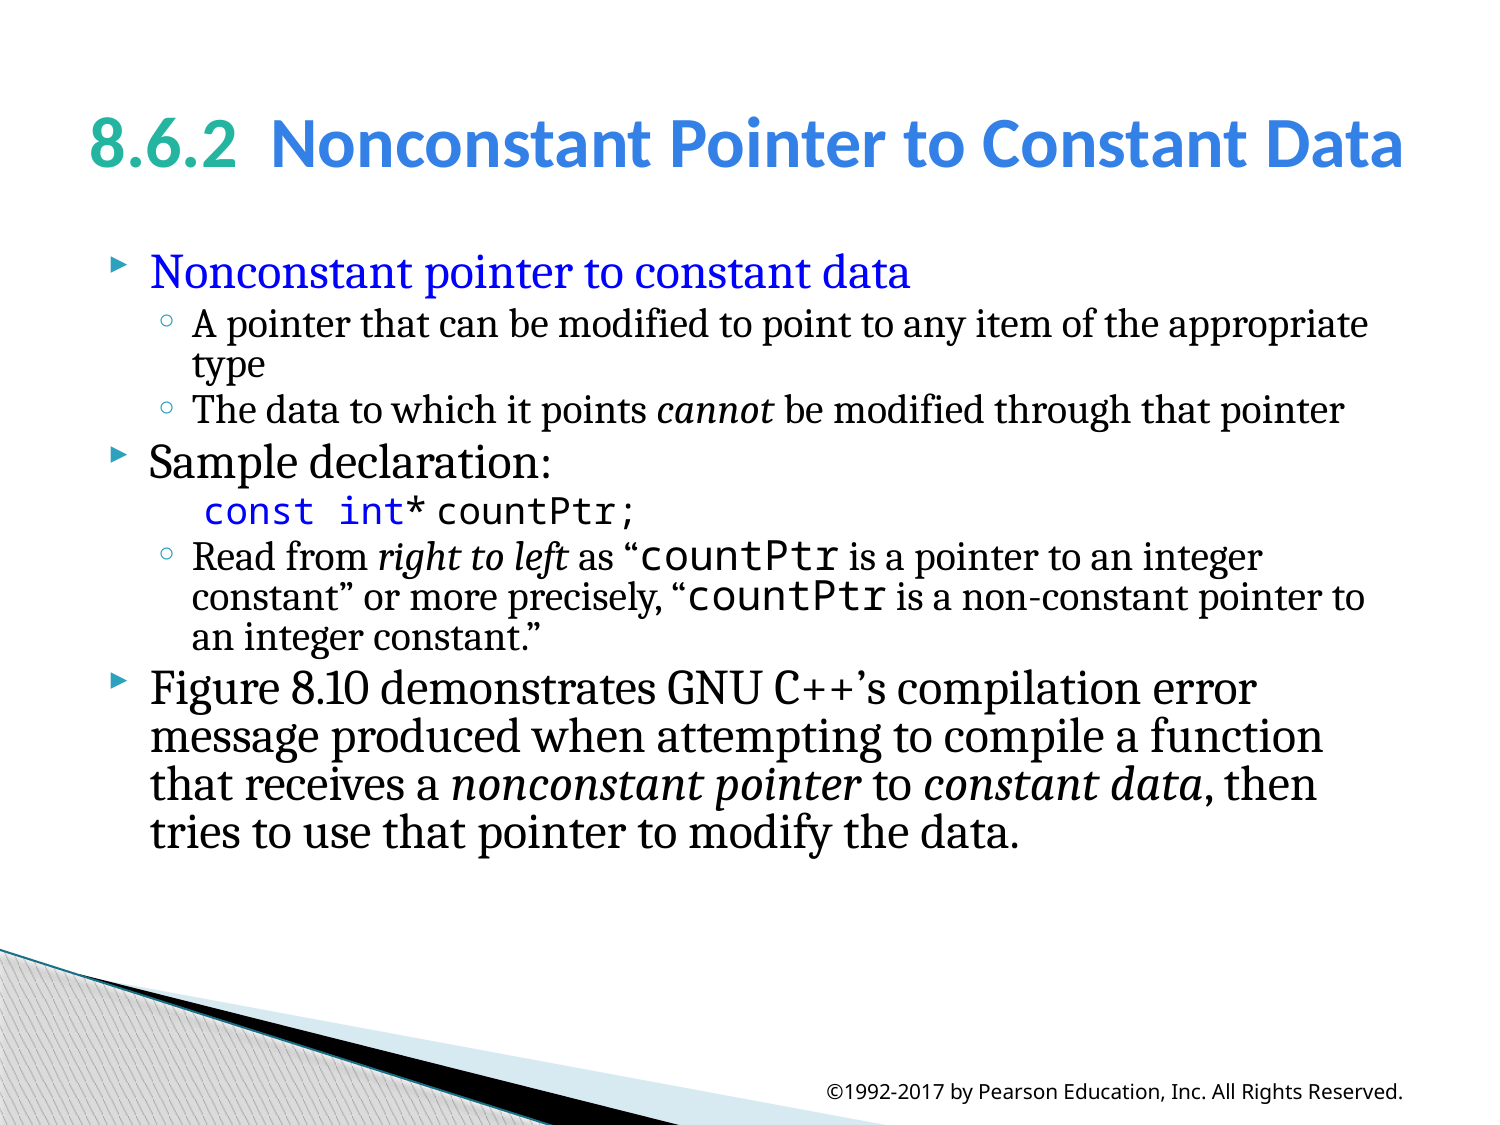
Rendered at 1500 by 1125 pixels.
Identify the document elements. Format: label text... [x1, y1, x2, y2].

title 8.6.2 Nonconstant Pointer to Constant Data [75, 45, 1425, 233]
footer ©1992-2017 by Pearson Education, Inc. All Rights Reserved. [650, 1051, 1419, 1112]
list Nonconstant pointer to constant data A pointer that can be modified to point to any item of the appropriate type The data to which it points cannot be modified through that pointer Sample declaration: const int* countPtr; Read from right to left as “countPtr is a pointer to an integer constant” or more precisely, “countPtr is a non-constant pointer to an integer constant.” Figure 8.10 demonstrates GNU C++’s compilation error message produced when attempting to compile a function that receives a nonconstant pointer to constant data, then tries to use that pointer to modify the data. [75, 242, 1425, 986]
